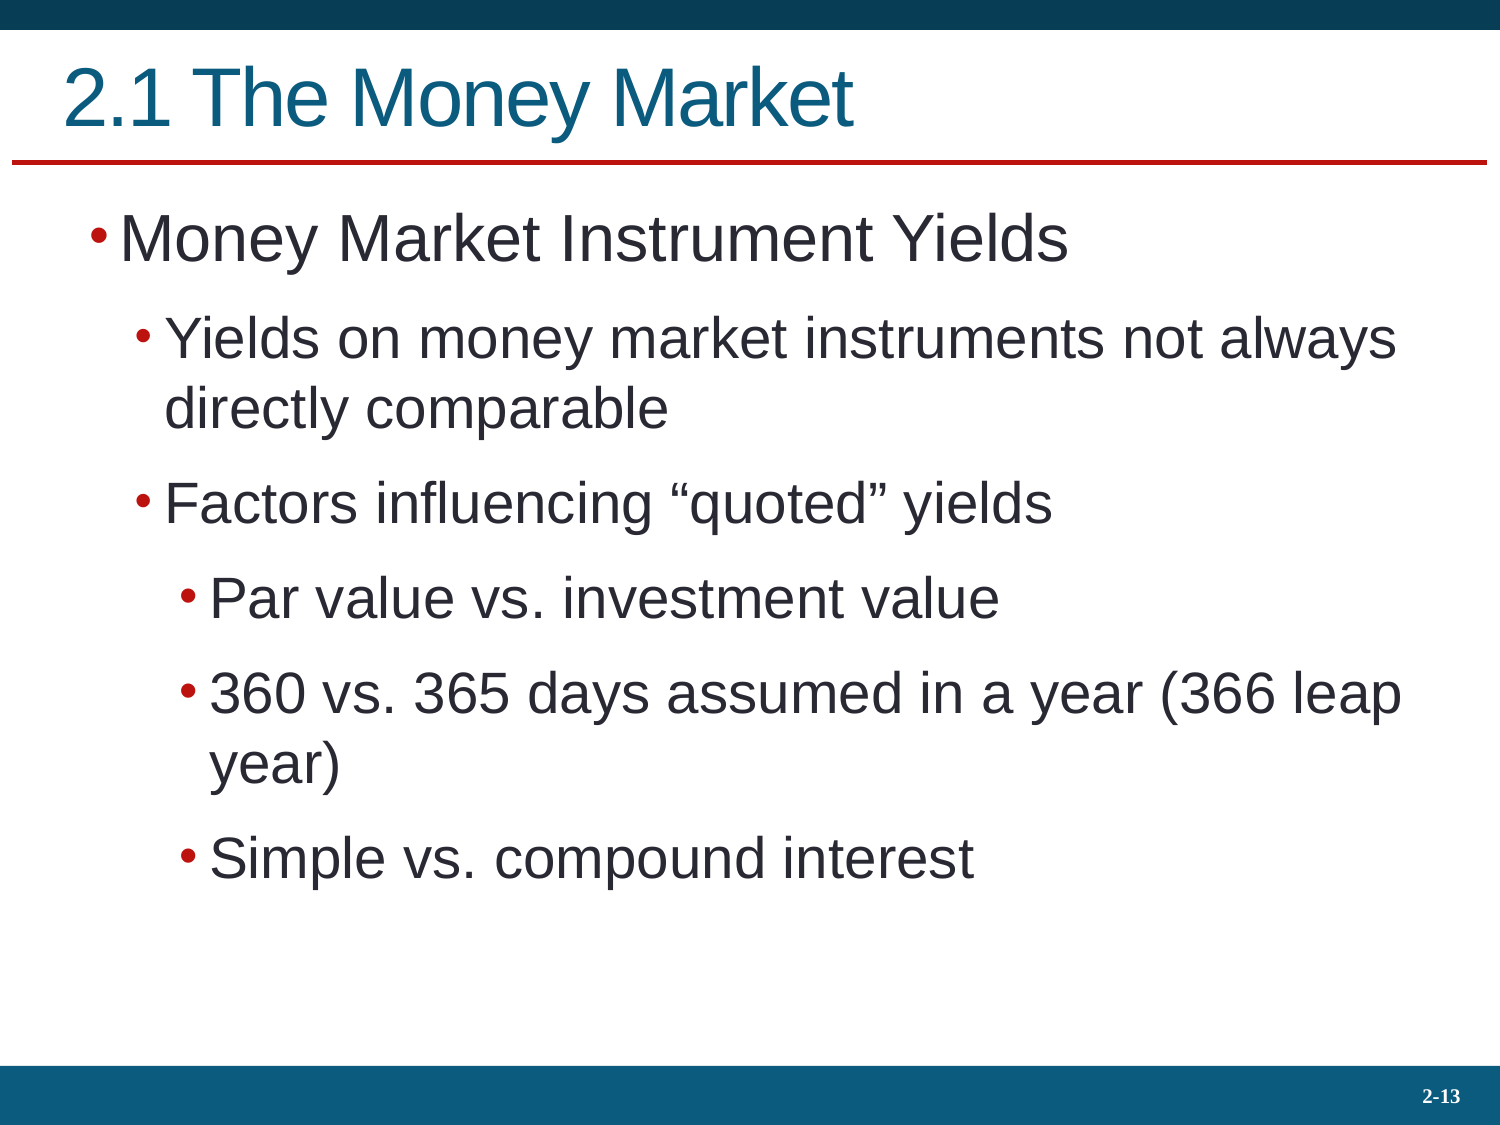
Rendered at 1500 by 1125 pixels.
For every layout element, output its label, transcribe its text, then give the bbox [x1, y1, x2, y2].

list Money Market Instrument Yields Yields on money market instruments not always directly comparable Factors influencing “quoted” yields Par value vs. investment value 360 vs. 365 days assumed in a year (366 leap year) Simple vs. compound interest [74, 187, 1425, 988]
title 2.1 The Money Market [47, 24, 1453, 163]
